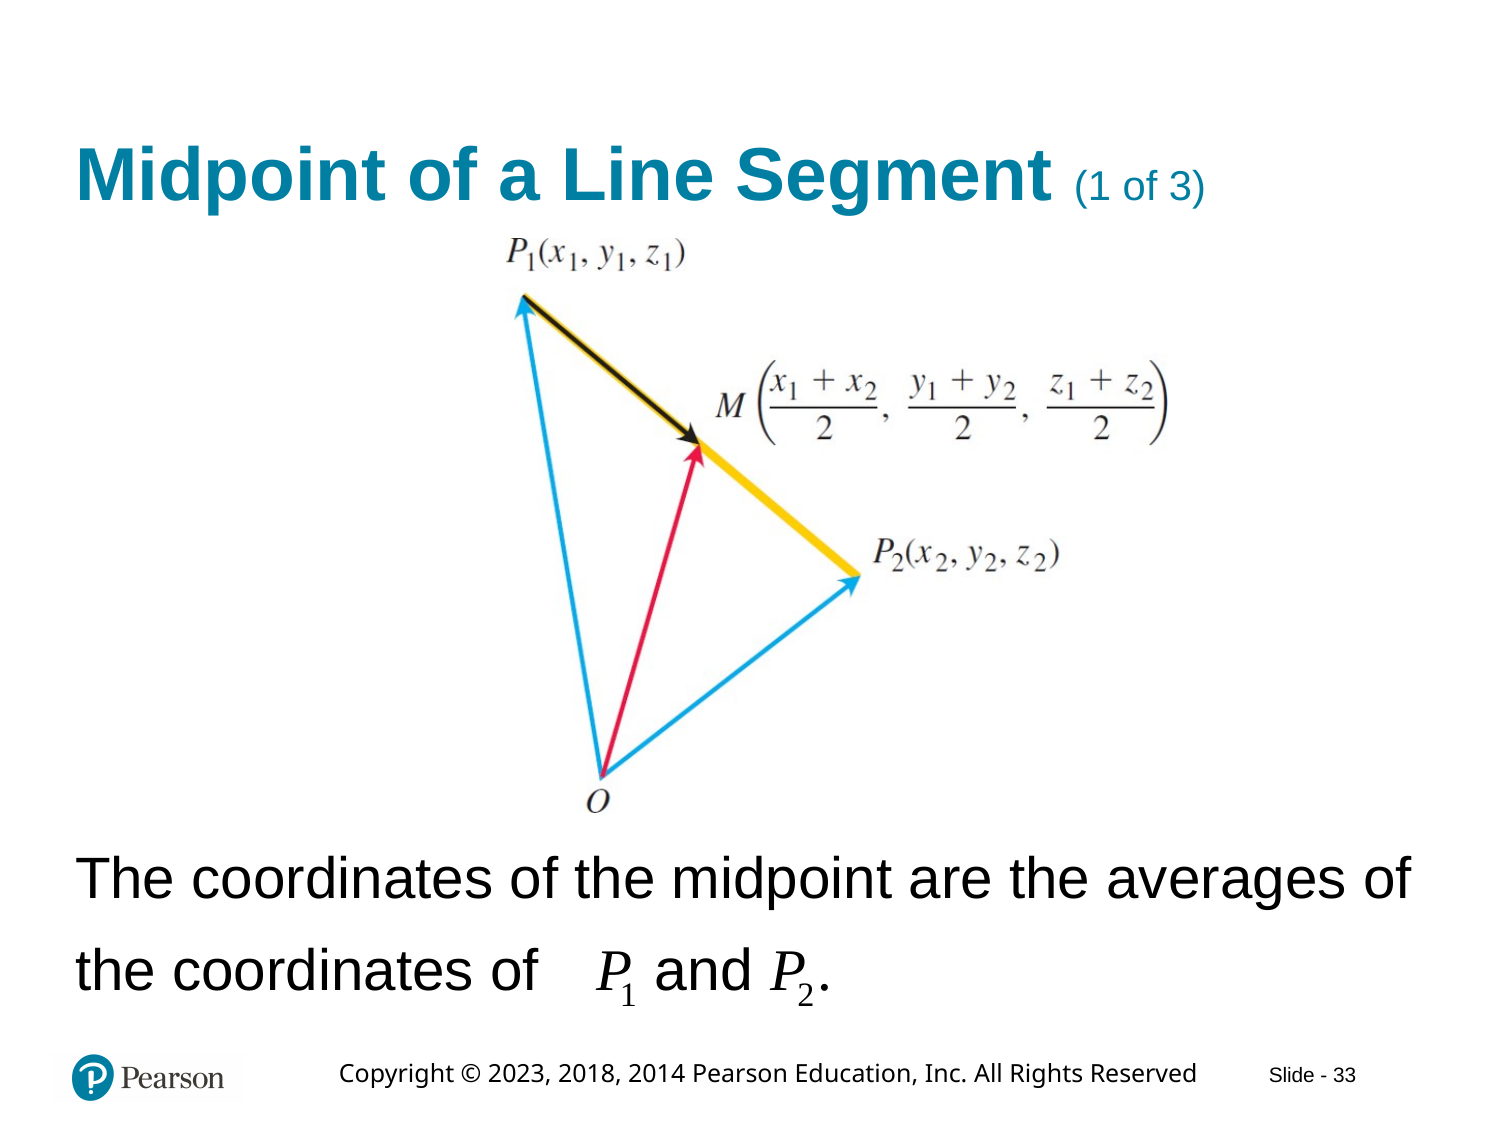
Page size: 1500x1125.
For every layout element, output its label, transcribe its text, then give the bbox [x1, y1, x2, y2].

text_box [585, 931, 837, 1021]
picture [51, 1053, 245, 1102]
title Midpoint of a Line Segment (1 of 3) [75, 35, 1425, 216]
list The coordinates of the midpoint are the averages of [75, 840, 1425, 921]
list the coordinates of [75, 931, 563, 1013]
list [504, 238, 1168, 813]
